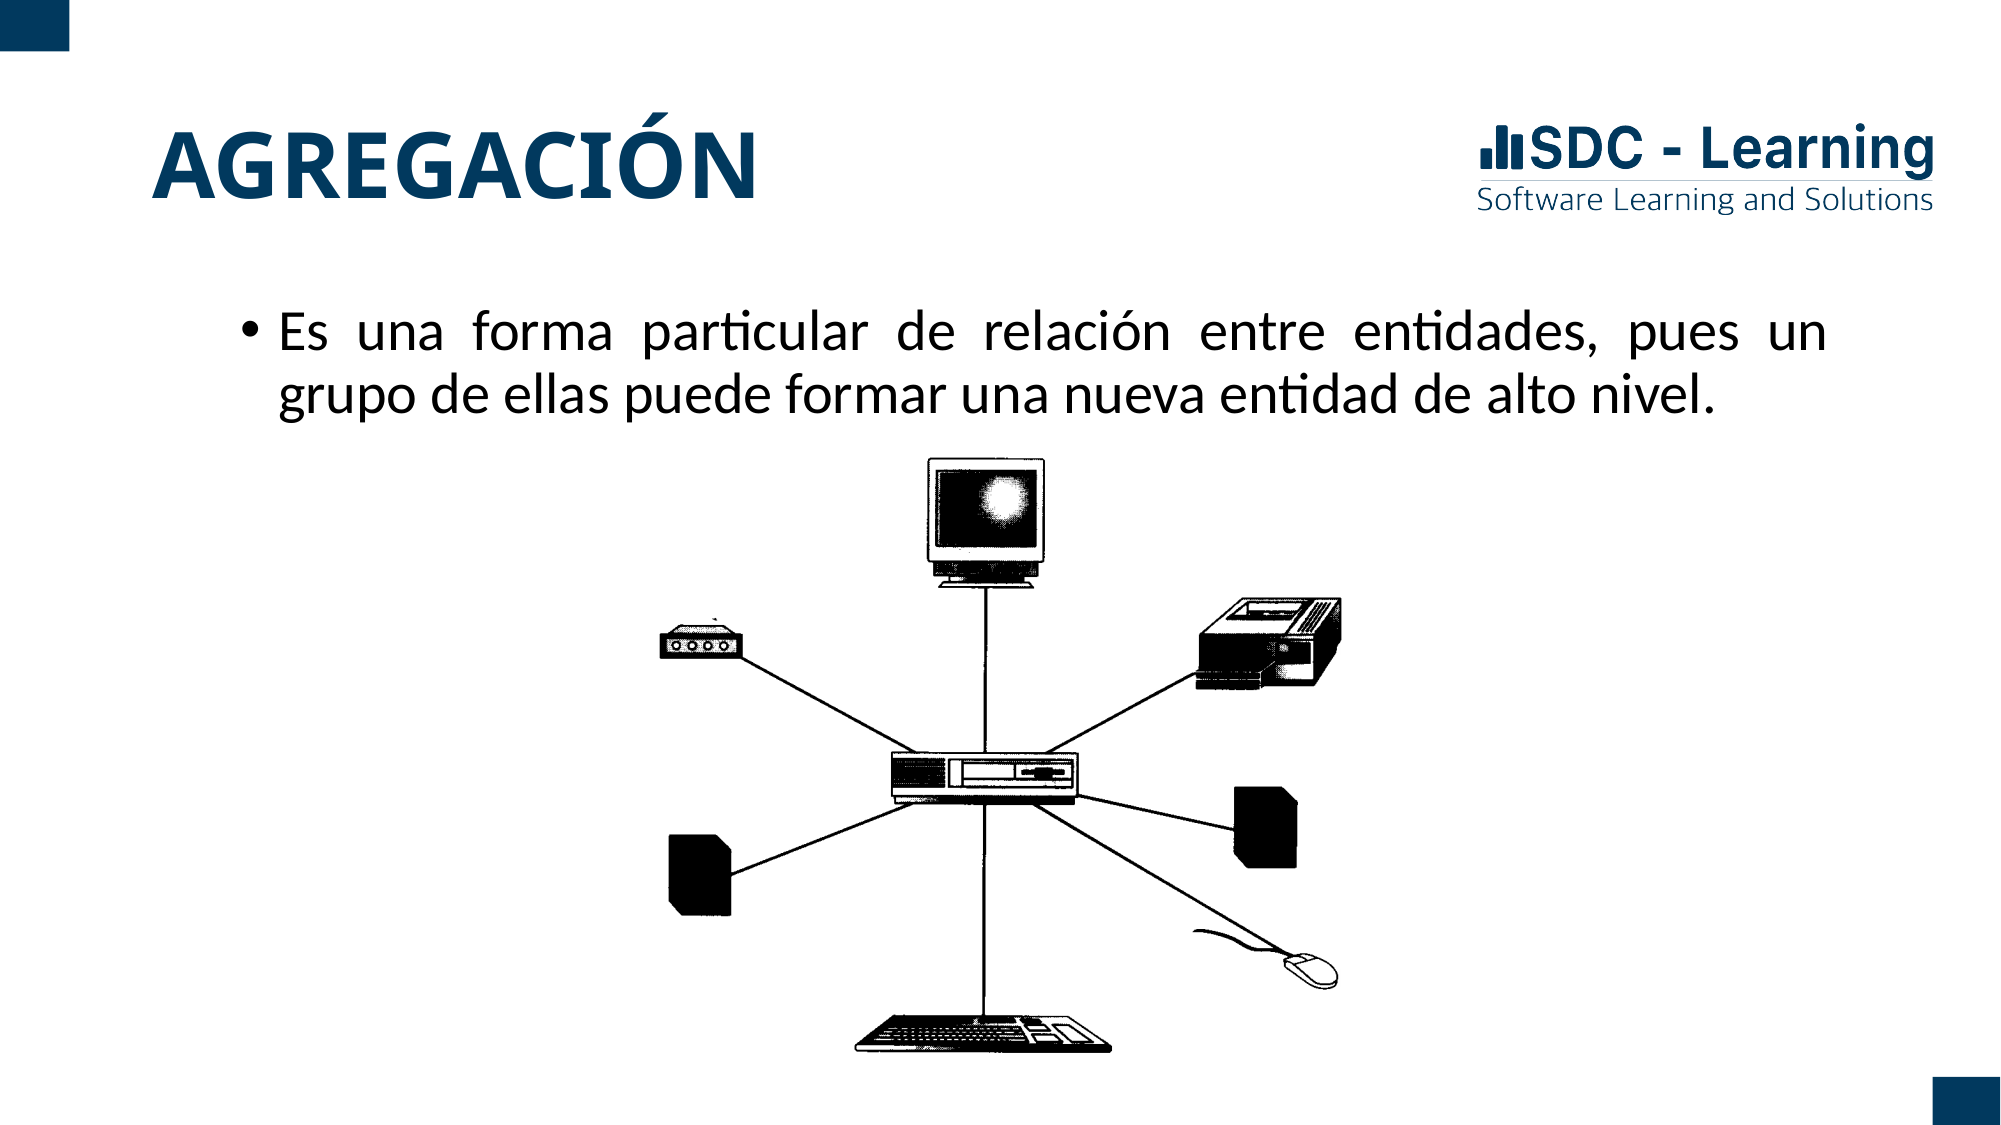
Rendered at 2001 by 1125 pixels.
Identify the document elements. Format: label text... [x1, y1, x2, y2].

list Es una forma particular de relación entre entidades, pues un grupo de ellas puede formar una nueva entidad de alto nivel. [225, 293, 1845, 968]
picture [1863, 123, 1933, 215]
picture [648, 455, 1352, 1066]
title AGREGACIÓN [137, 59, 1863, 278]
